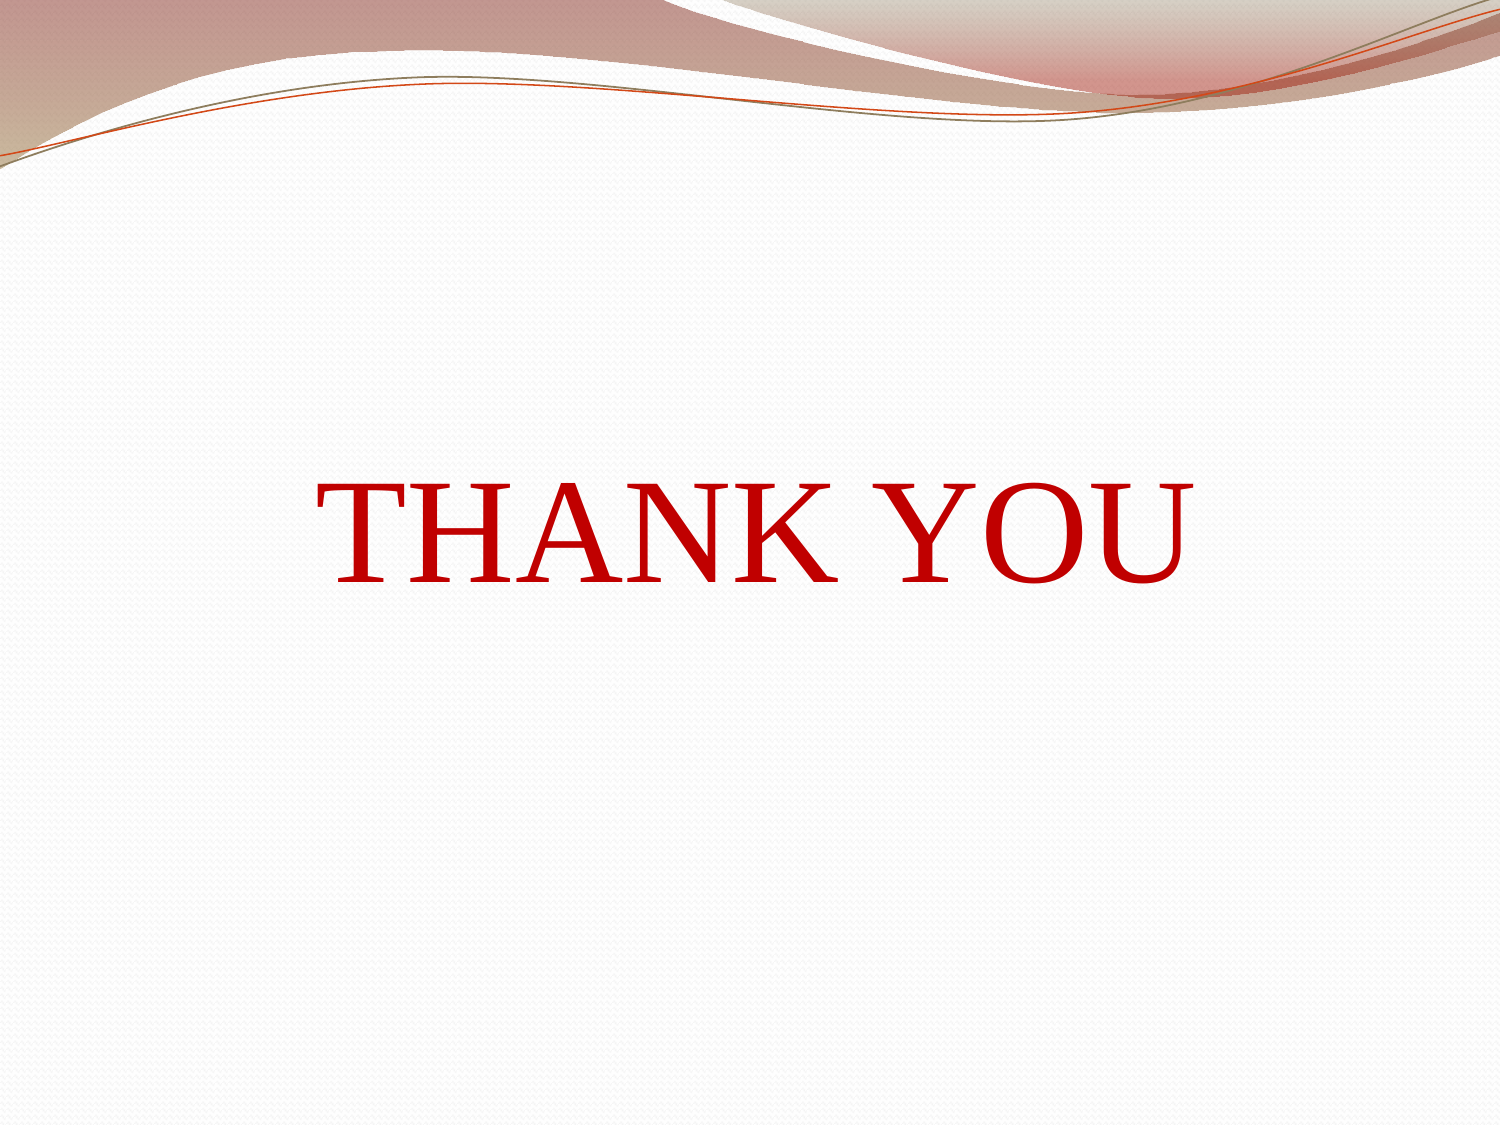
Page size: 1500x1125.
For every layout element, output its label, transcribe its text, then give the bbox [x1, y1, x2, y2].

title THANK YOU [75, 115, 1438, 613]
